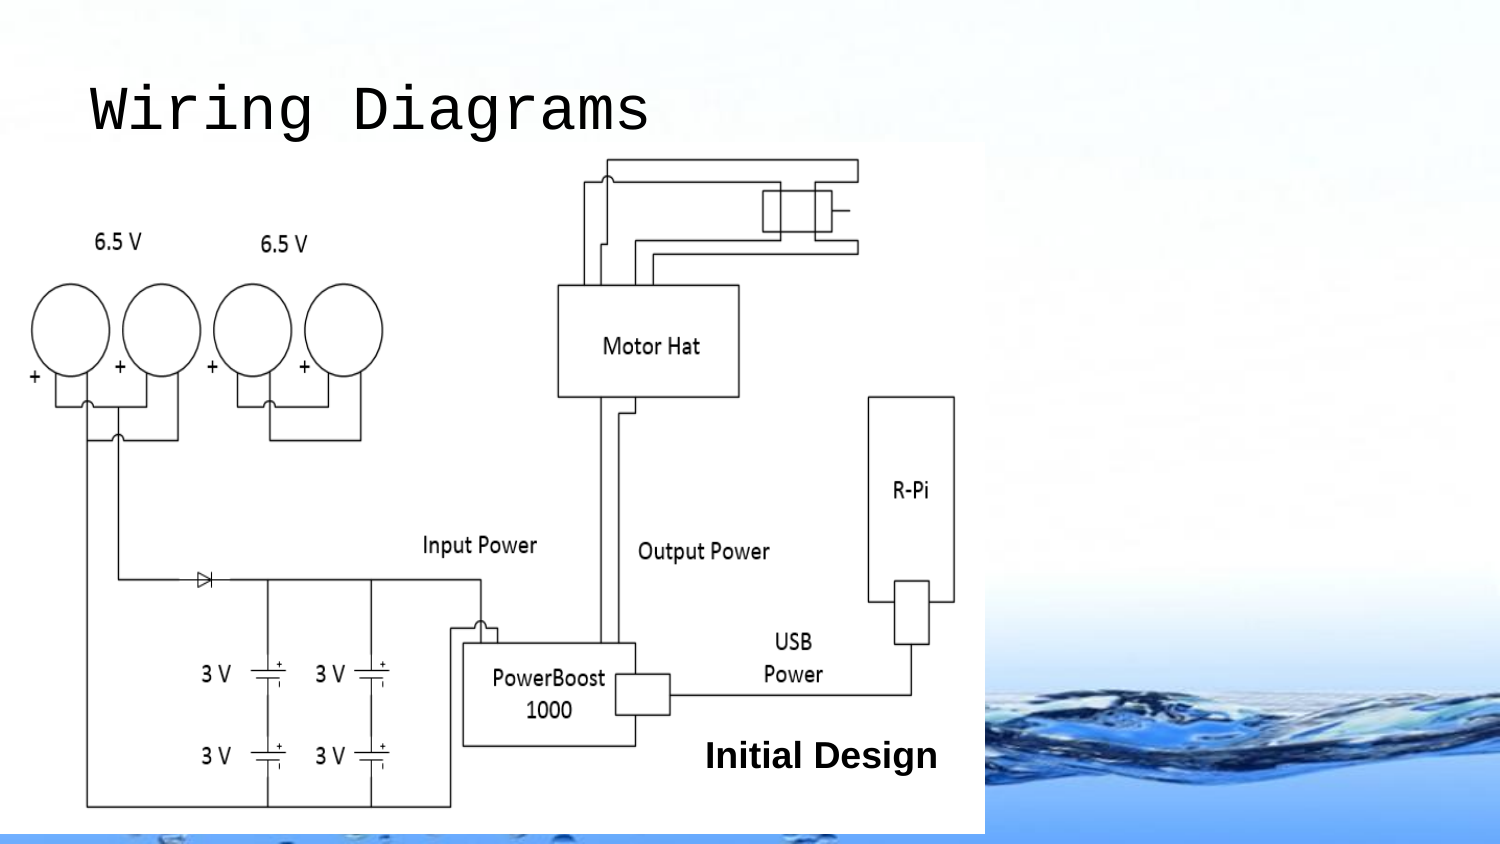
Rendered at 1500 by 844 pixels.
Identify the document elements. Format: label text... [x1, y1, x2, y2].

title Wiring Diagrams [75, 33, 1425, 175]
text_box Initial Design [988, 716, 1148, 828]
picture [0, 0, 1500, 844]
